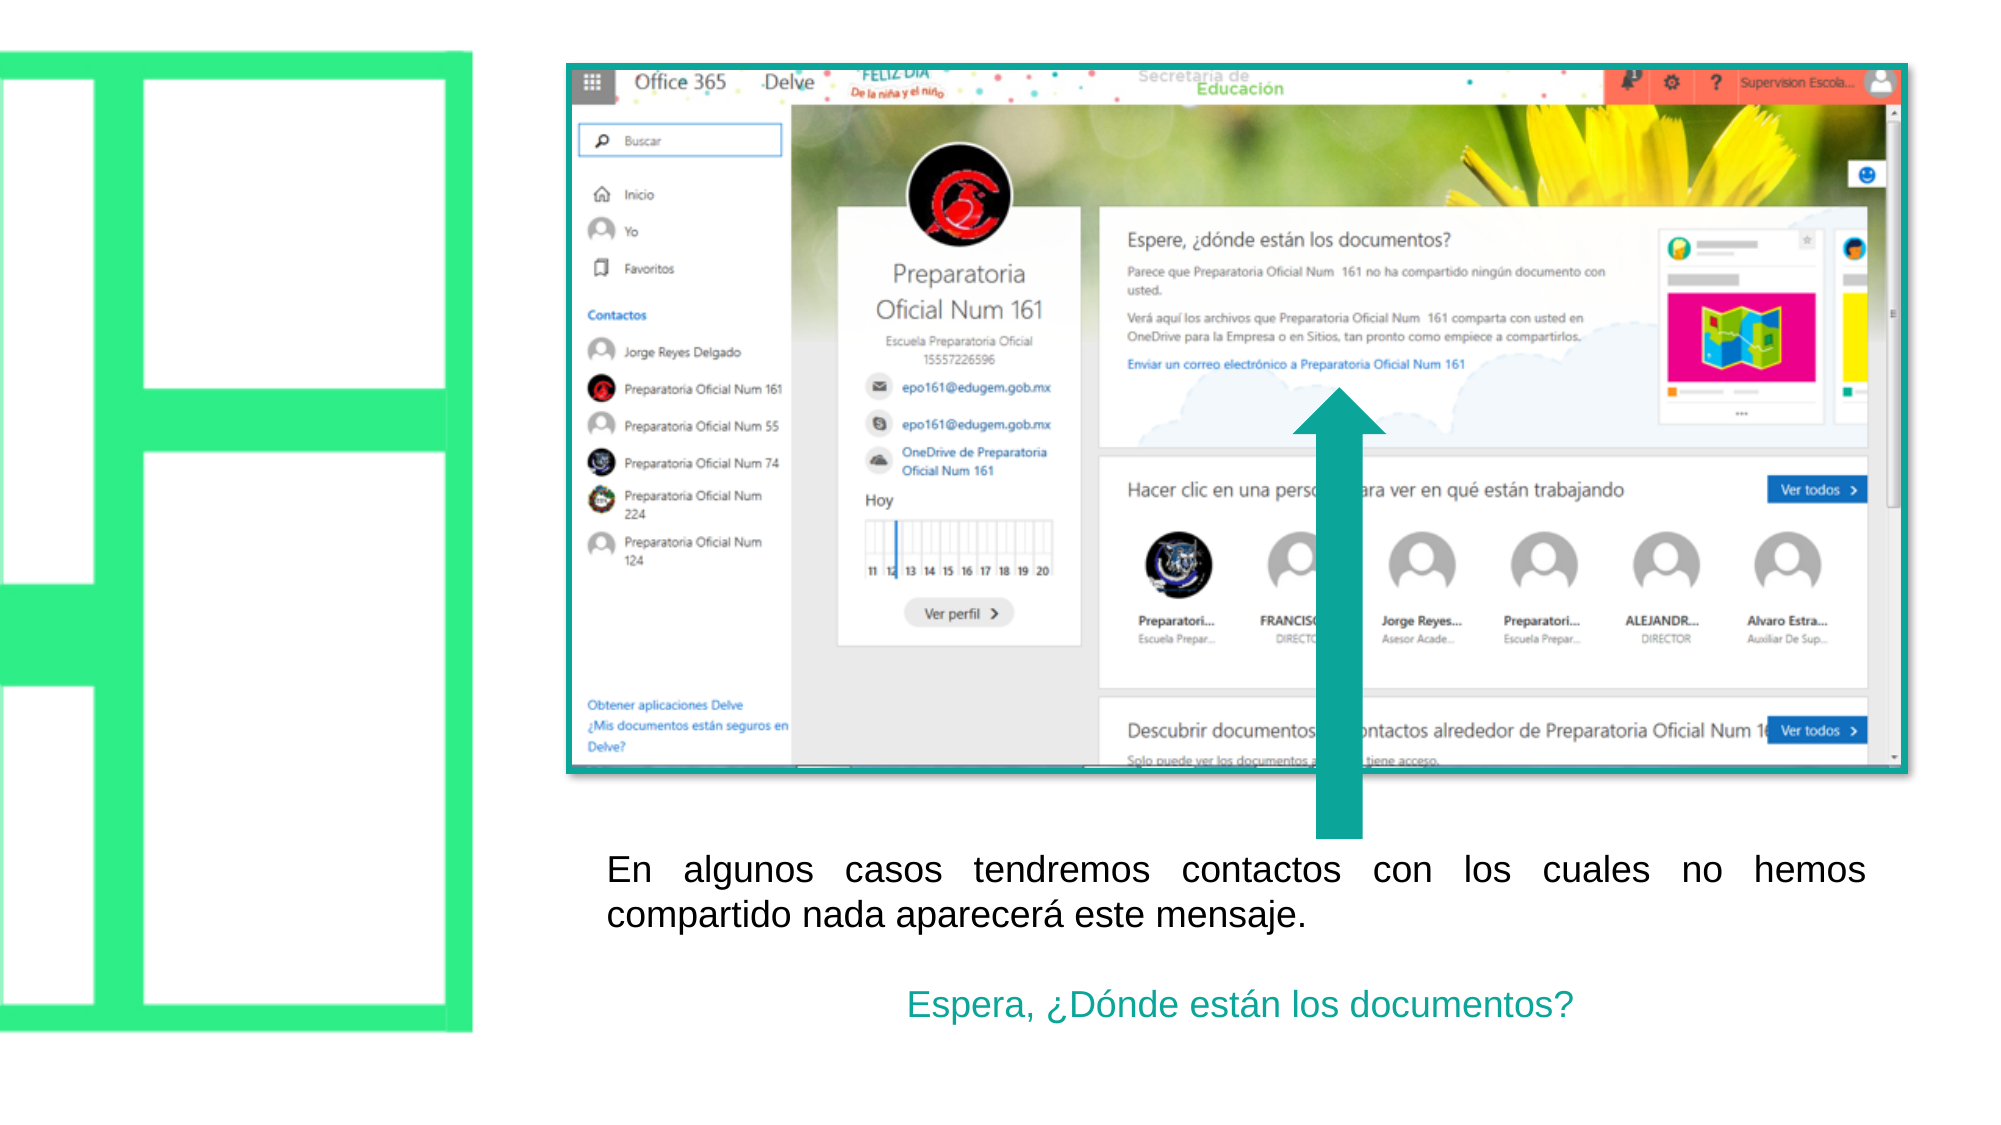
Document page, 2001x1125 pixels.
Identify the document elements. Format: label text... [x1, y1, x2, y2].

picture [0, 0, 2001, 1125]
text_box En algunos casos tendremos contactos con los cuales no hemos compartido nada aparecerá este mensaje. Espera, ¿Dónde están los documentos? [591, 837, 1882, 1033]
text_box [1316, 769, 1363, 840]
